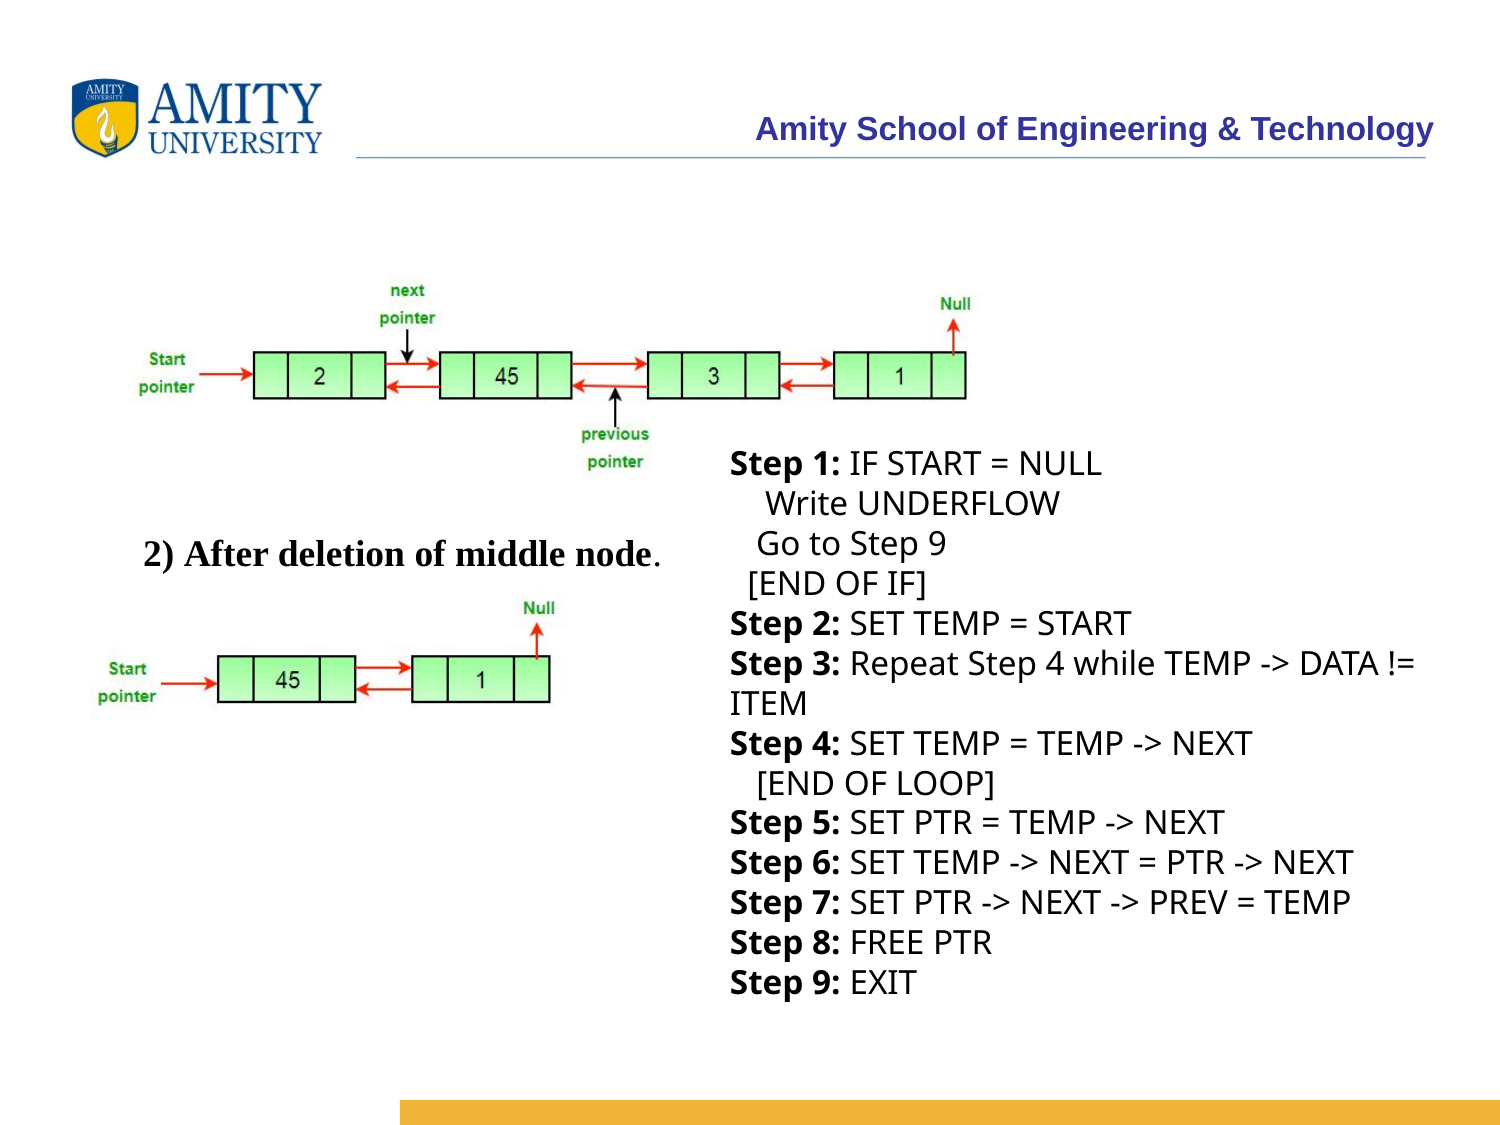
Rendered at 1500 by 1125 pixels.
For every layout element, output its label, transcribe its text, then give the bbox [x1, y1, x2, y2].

picture [0, 0, 1500, 188]
picture [126, 257, 1006, 495]
text_box 2) After deletion of middle node. [126, 521, 715, 627]
text_box Step 1: IF START = NULL Write UNDERFLOW Go to Step 9 [END OF IF] Step 2: SET TEMP = START Step 3: Repeat Step 4 while TEMP -> DATA != ITEM Step 4: SET TEMP = TEMP -> NEXT [END OF LOOP] Step 5: SET PTR = TEMP -> NEXT Step 6: SET TEMP -> NEXT = PTR -> NEXT Step 7: SET PTR -> NEXT -> PREV = TEMP Step 8: FREE PTR Step 9: EXIT [715, 434, 1466, 1009]
picture [72, 573, 618, 759]
